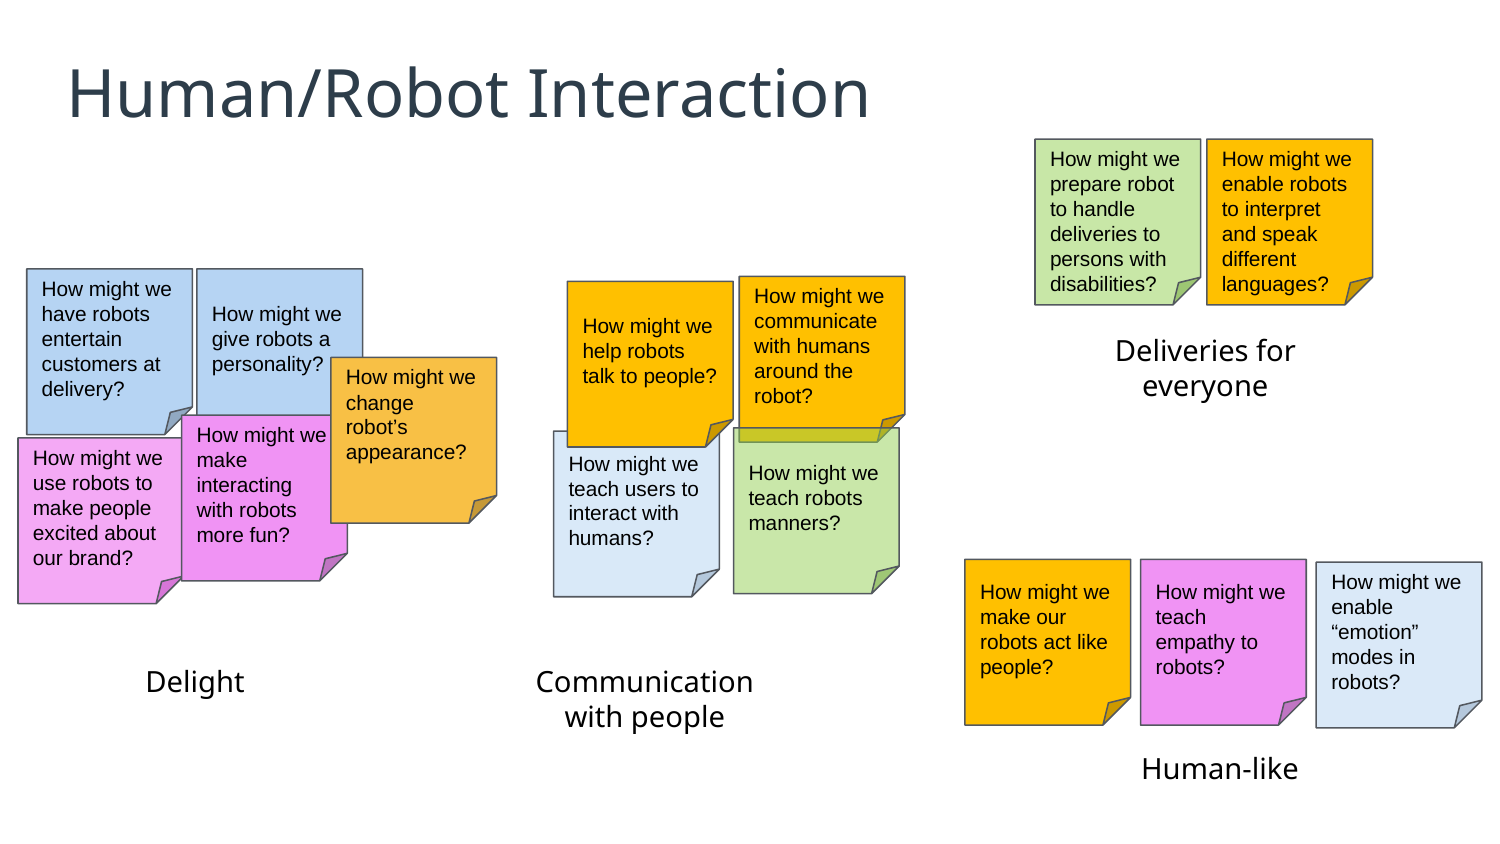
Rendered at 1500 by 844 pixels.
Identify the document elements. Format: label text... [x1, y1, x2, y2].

text_box Delight [57, 647, 333, 728]
text_box How might we prepare robot to handle deliveries to persons with disabilities? [1035, 139, 1201, 305]
text_box How might we teach empathy to robots? [1140, 559, 1307, 726]
text_box How might we change robot’s appearance? [330, 357, 497, 524]
text_box How might we use robots to make people excited about our brand? [18, 437, 181, 604]
text_box Human-like [1082, 735, 1358, 816]
text_box How might we make our robots act like people? [964, 559, 1131, 726]
text_box Communication with people [507, 647, 783, 728]
text_box Deliveries for everyone [1068, 317, 1343, 398]
text_box How might we make interacting with robots more fun? [181, 415, 348, 581]
text_box Human/Robot Interaction [51, 35, 1449, 130]
text_box How might we have robots entertain customers at delivery? [26, 268, 193, 435]
text_box How might we teach robots manners? [733, 427, 900, 594]
text_box How might we help robots talk to people? [567, 281, 734, 447]
text_box How might we communicate with humans around the robot? [739, 276, 905, 427]
text_box How might we give robots a personality? [196, 268, 363, 415]
text_box How might we enable “emotion” modes in robots? [1316, 562, 1482, 728]
text_box How might we enable robots to interpret and speak different languages? [1206, 139, 1373, 305]
text_box How might we teach users to interact with humans? [553, 431, 720, 597]
